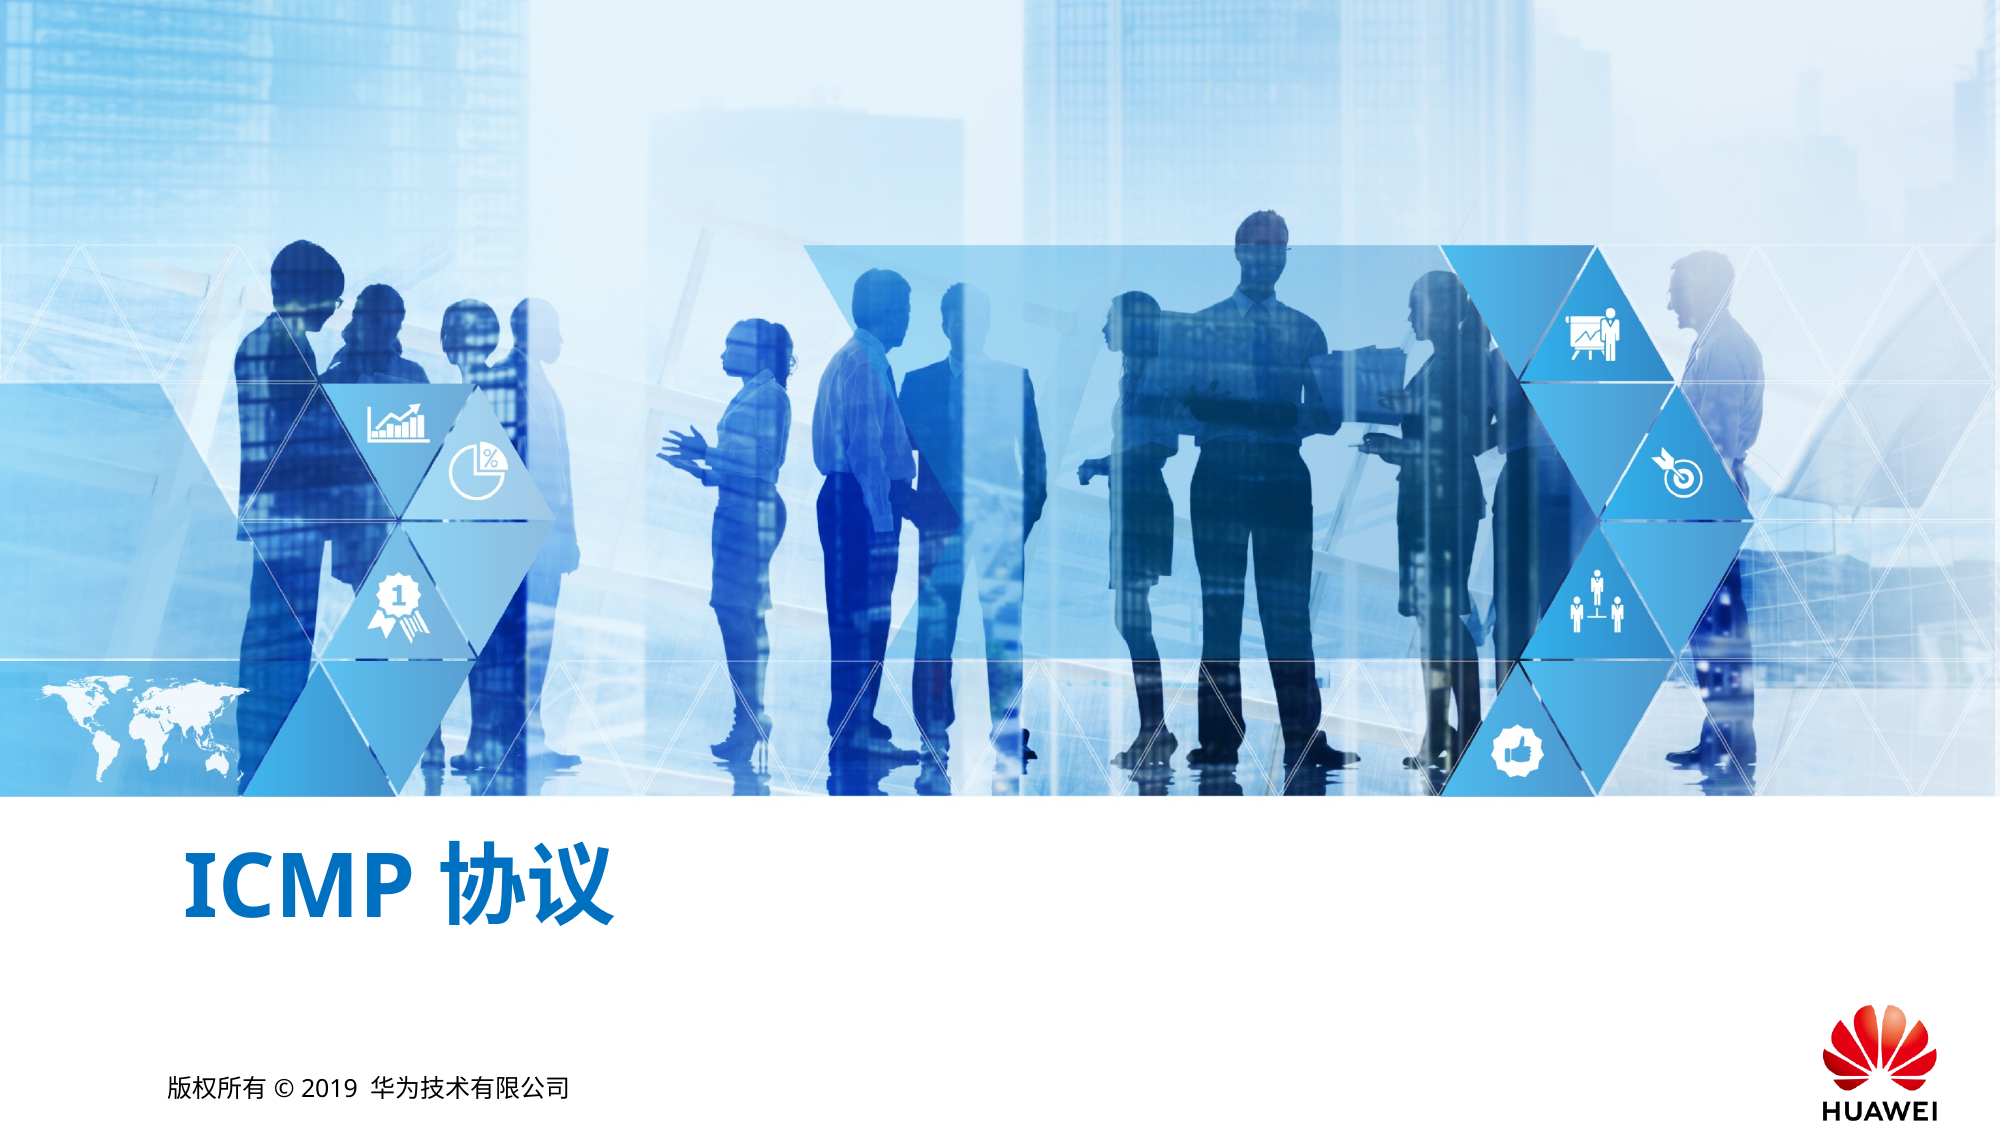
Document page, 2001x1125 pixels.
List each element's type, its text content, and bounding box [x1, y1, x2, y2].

picture [0, 0, 2000, 1125]
title ICMP协议 [168, 812, 1883, 950]
